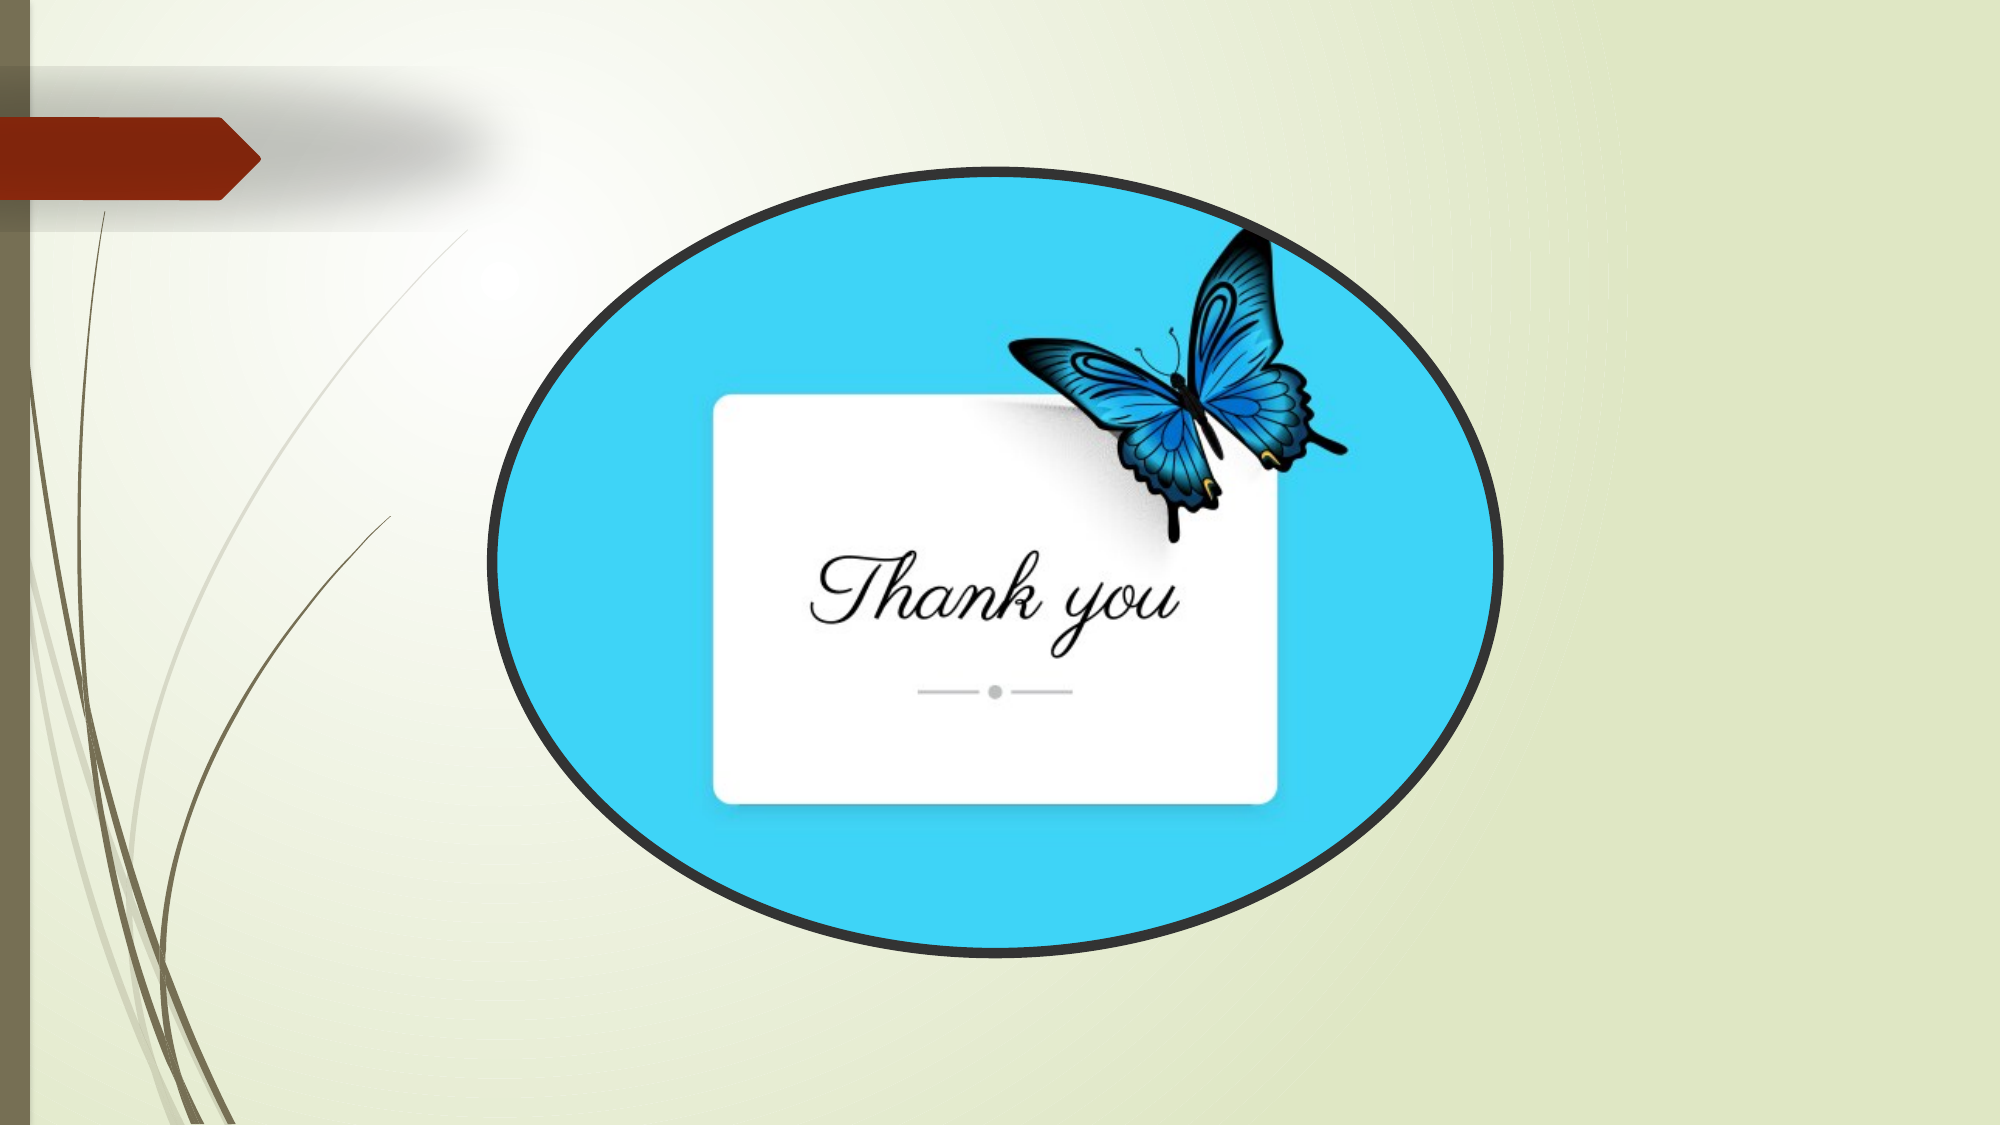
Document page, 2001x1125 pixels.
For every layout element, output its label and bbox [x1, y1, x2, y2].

list [257, 381, 487, 725]
picture [491, 171, 1499, 954]
